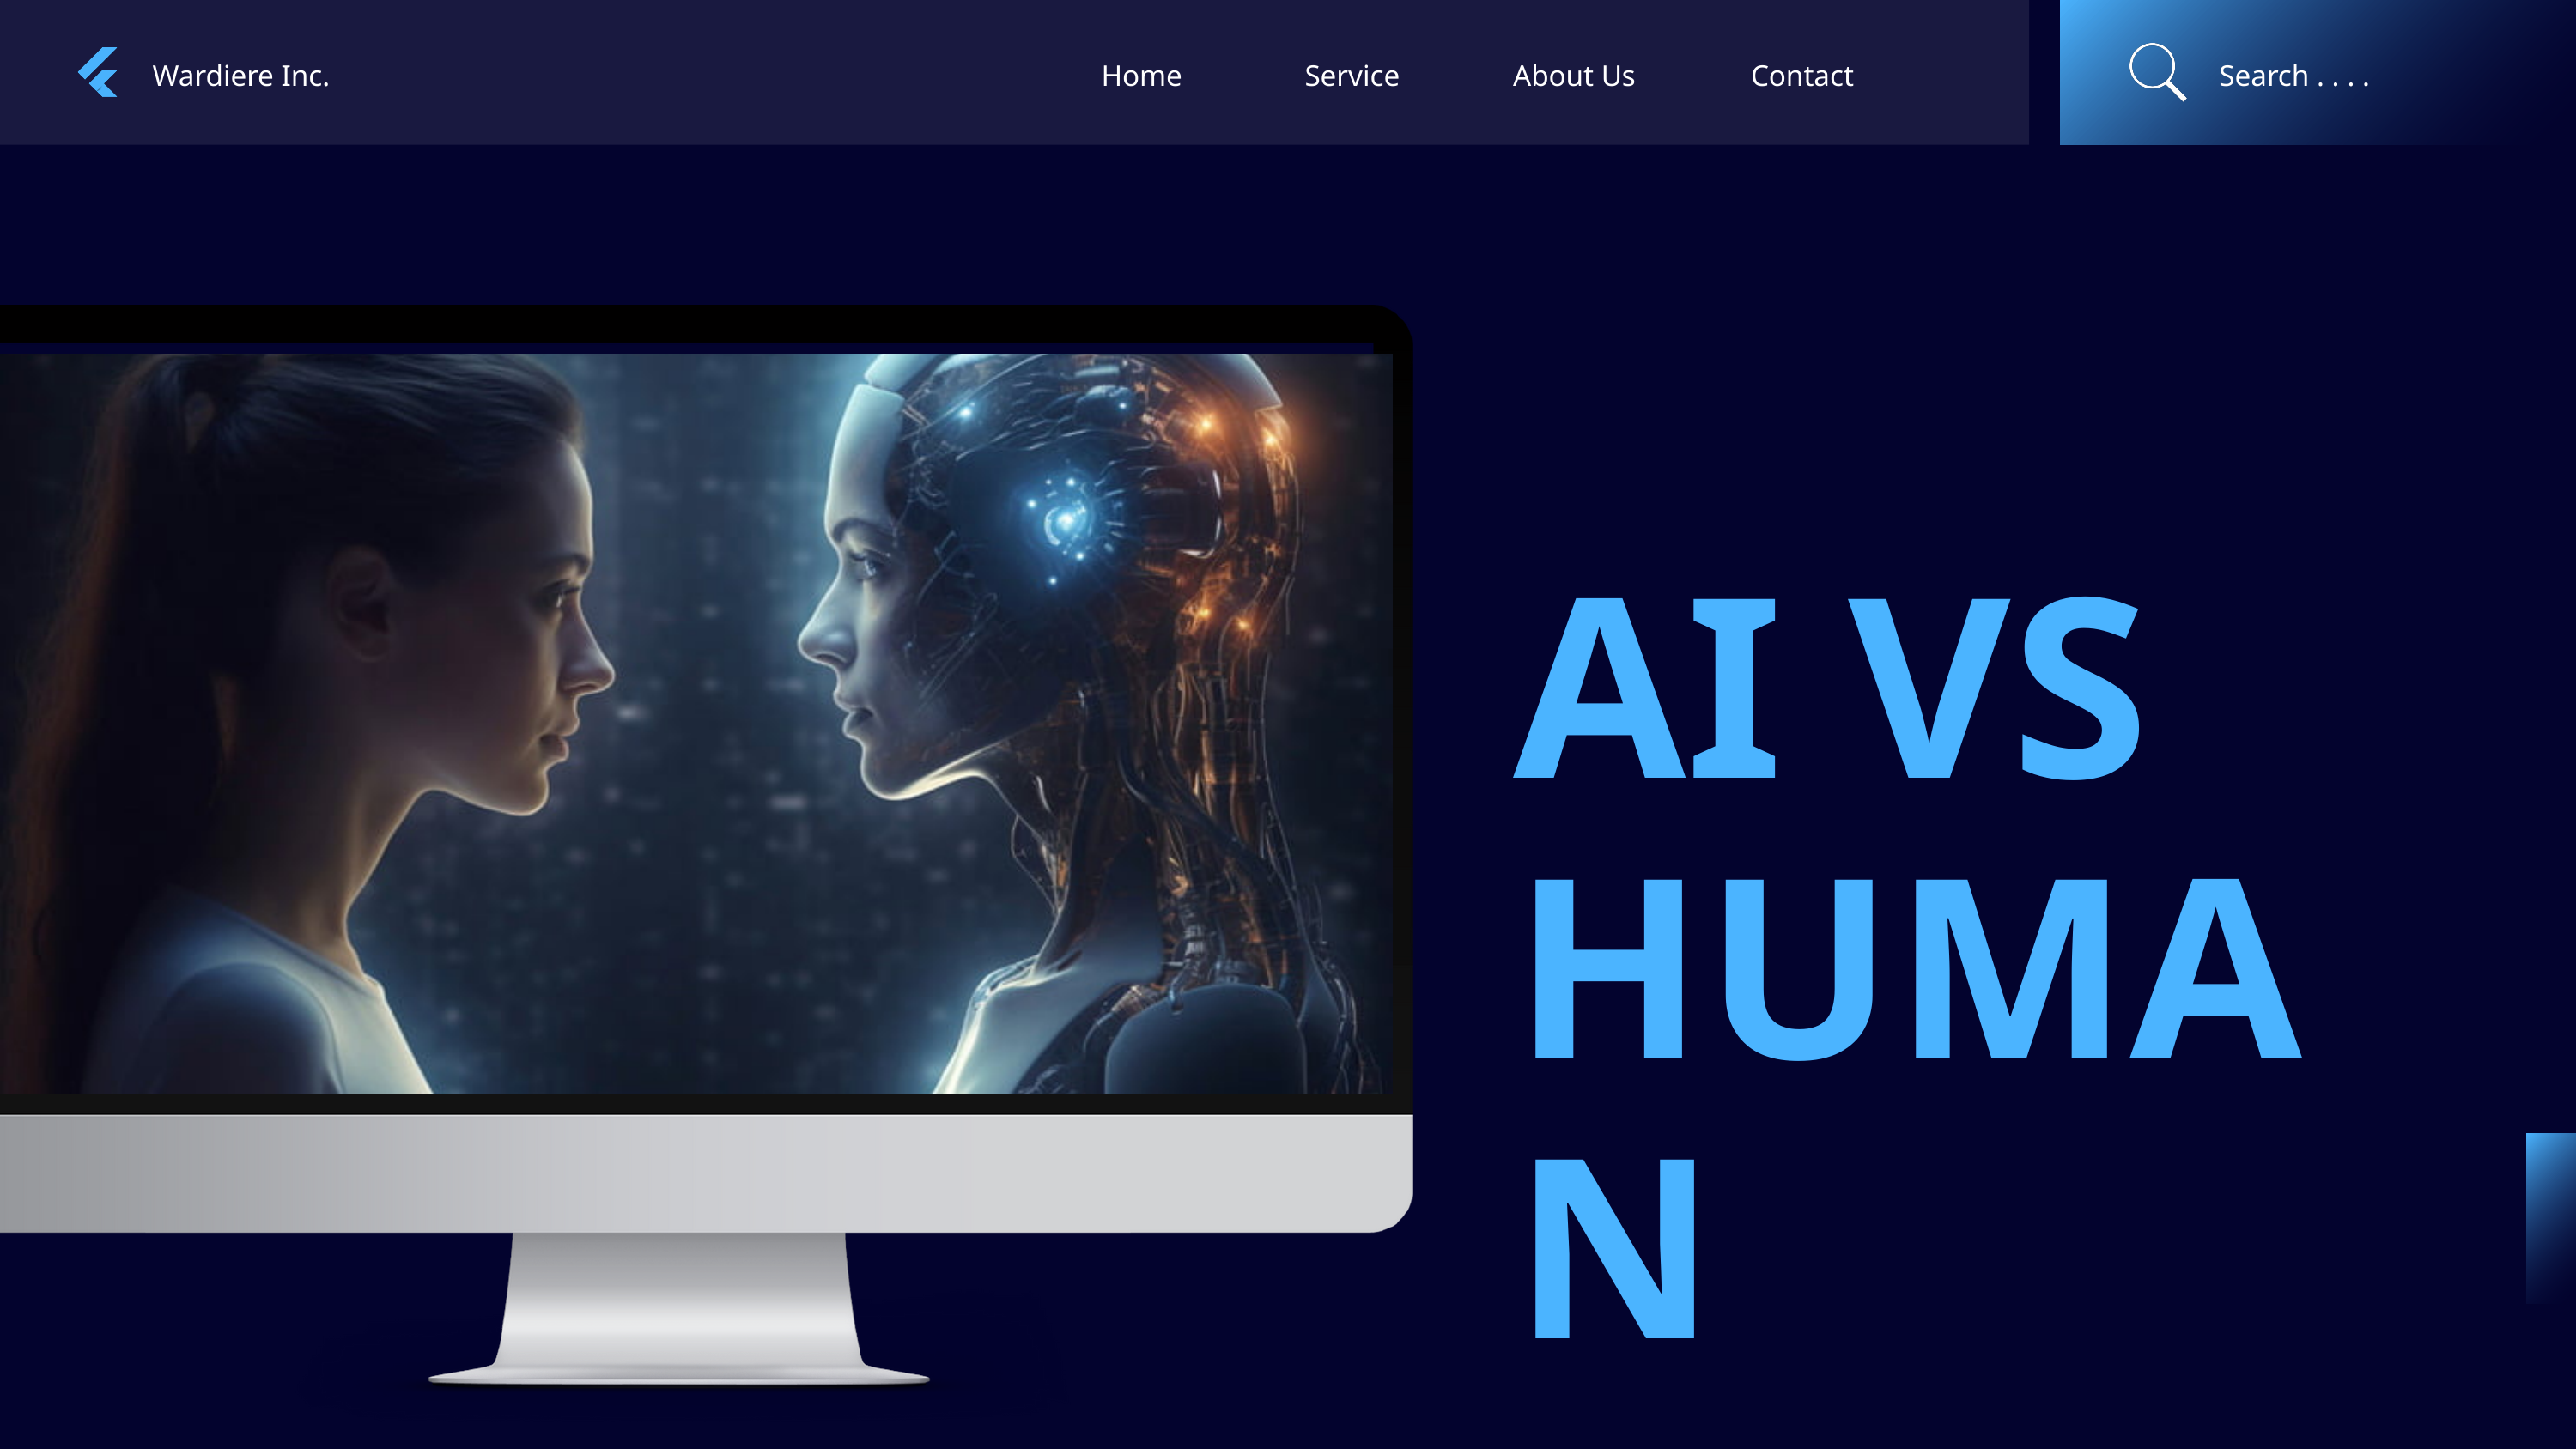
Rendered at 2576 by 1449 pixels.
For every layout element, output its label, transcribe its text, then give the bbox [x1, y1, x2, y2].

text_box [0, 354, 1394, 1094]
text_box AI VS HUMAN [1513, 547, 2427, 1389]
text_box [0, 305, 1413, 1423]
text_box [2526, 1133, 2576, 1304]
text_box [0, 0, 2030, 145]
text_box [2059, 0, 2576, 145]
